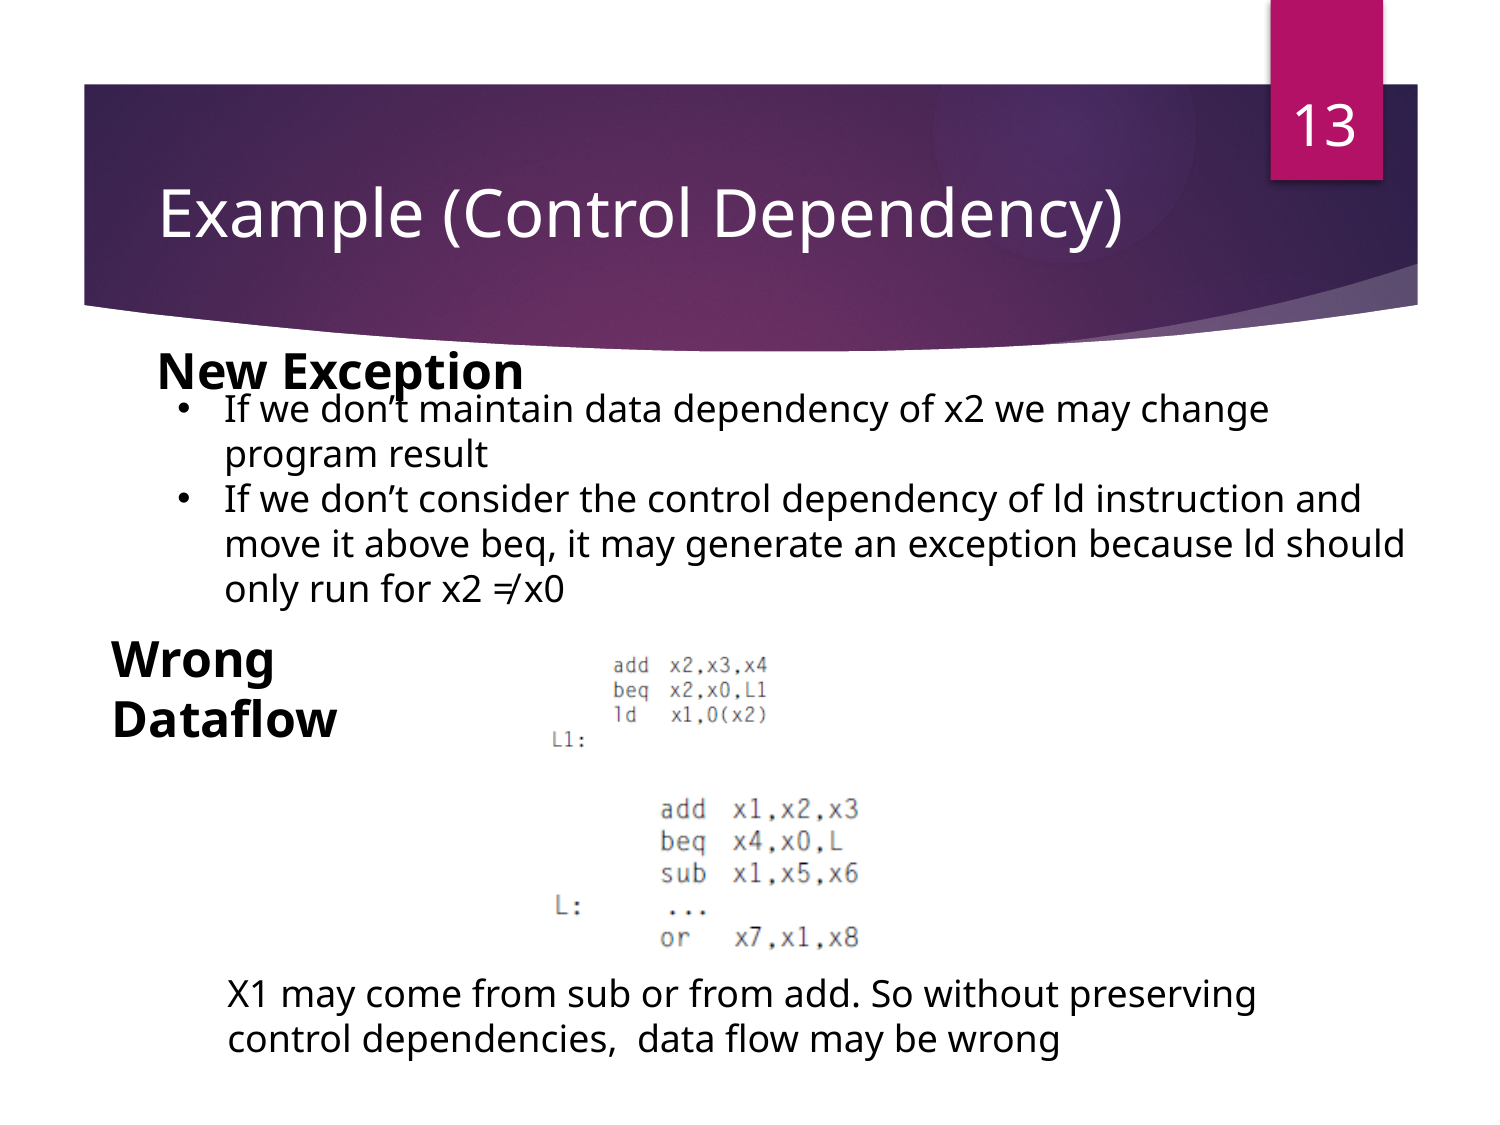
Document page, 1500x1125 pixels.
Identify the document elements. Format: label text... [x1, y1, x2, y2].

text_box X1 may come from sub or from add. So without preserving control dependencies, data flow may be wrong [212, 962, 1288, 1068]
picture [541, 780, 873, 951]
title Example (Control Dependency) [142, 152, 1183, 269]
text_box New Exception [141, 332, 592, 408]
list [541, 642, 783, 753]
text_box Wrong Dataflow [97, 619, 497, 755]
text_box If we don’t maintain data dependency of x2 we may change program result If we don’t consider the control dependency of ld instruction and move it above beq, it may generate an exception because ld should only run for x2 ≠ x0 [162, 332, 1425, 618]
slide_number 13 [1259, 48, 1390, 175]
